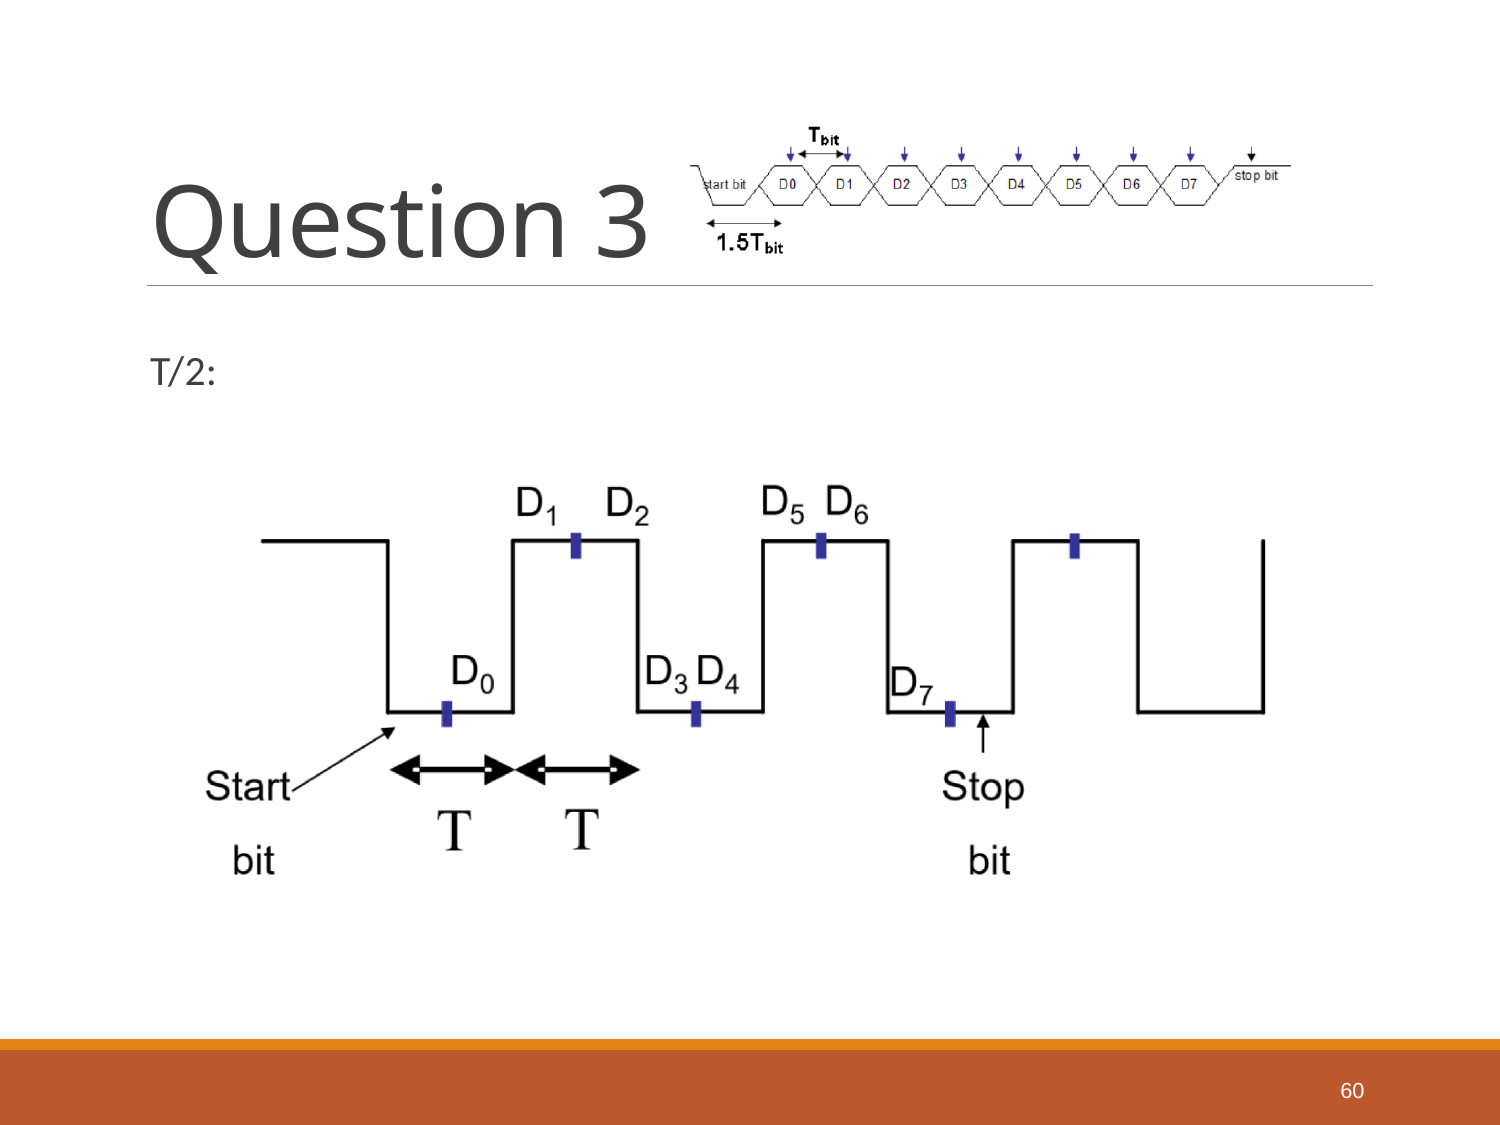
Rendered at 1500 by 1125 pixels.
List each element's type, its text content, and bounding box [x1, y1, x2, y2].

picture [683, 118, 1309, 260]
text_box T/2: [135, 341, 1373, 405]
picture [189, 421, 1300, 923]
title Question 3 [135, 47, 1373, 285]
slide_number 60 [1218, 1059, 1380, 1120]
